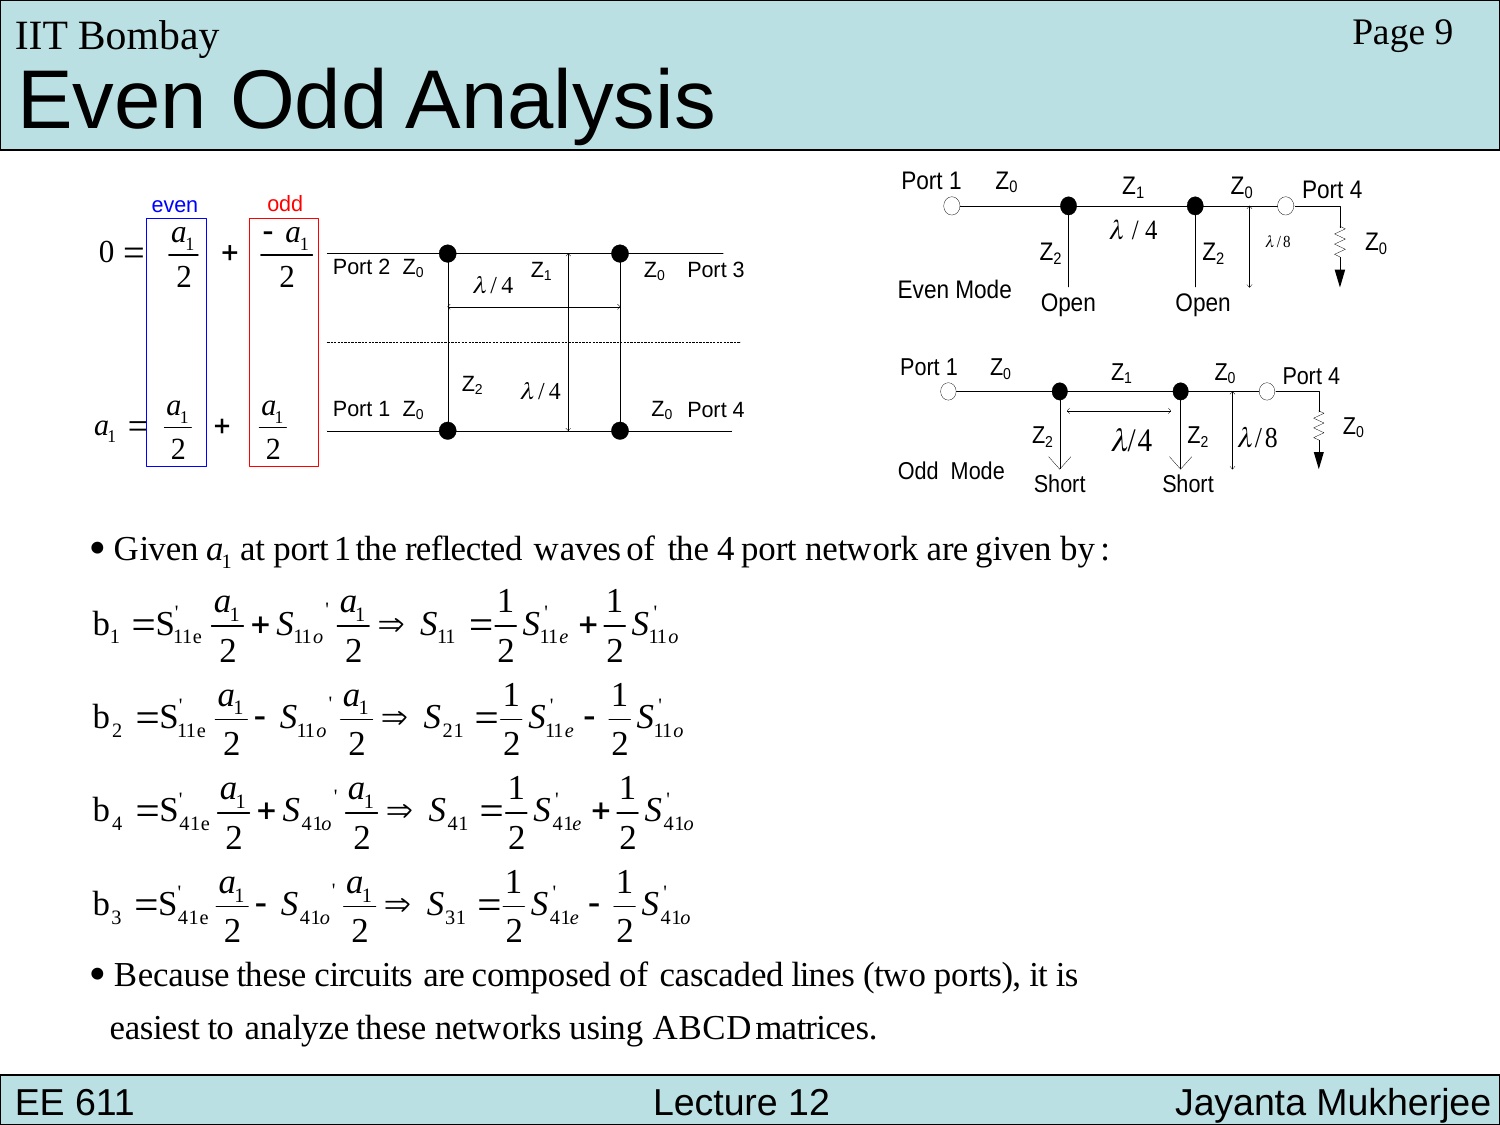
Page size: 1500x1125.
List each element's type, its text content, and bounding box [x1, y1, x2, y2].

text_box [87, 524, 1113, 1055]
text_box Even Odd Analysis [2, 37, 732, 153]
text_box [250, 0, 1500, 150]
text_box EE 611 Lecture 12 Jayanta Mukherjee [0, 1074, 1500, 1125]
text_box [874, 162, 1426, 322]
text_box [87, 174, 763, 469]
text_box Page 9 [1337, 0, 1469, 60]
text_box IIT Bombay [0, 0, 250, 65]
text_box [874, 349, 1401, 502]
